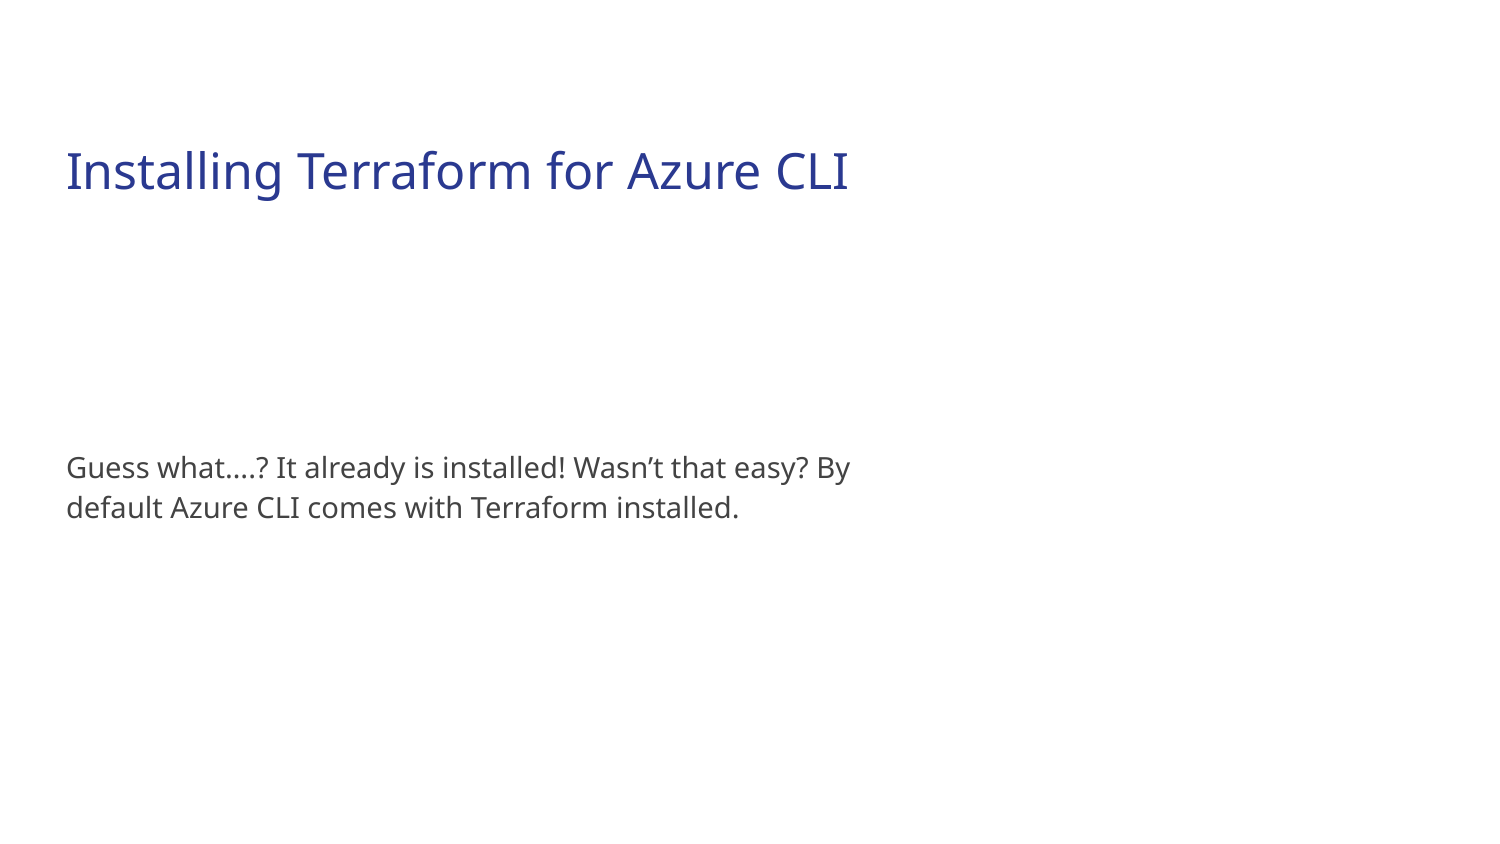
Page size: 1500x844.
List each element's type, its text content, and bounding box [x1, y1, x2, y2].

title Installing Terraform for Azure CLI [51, 91, 1063, 216]
list Guess what….? It already is installed! Wasn’t that easy? By default Azure CLI comes with Terraform installed. [51, 429, 883, 601]
